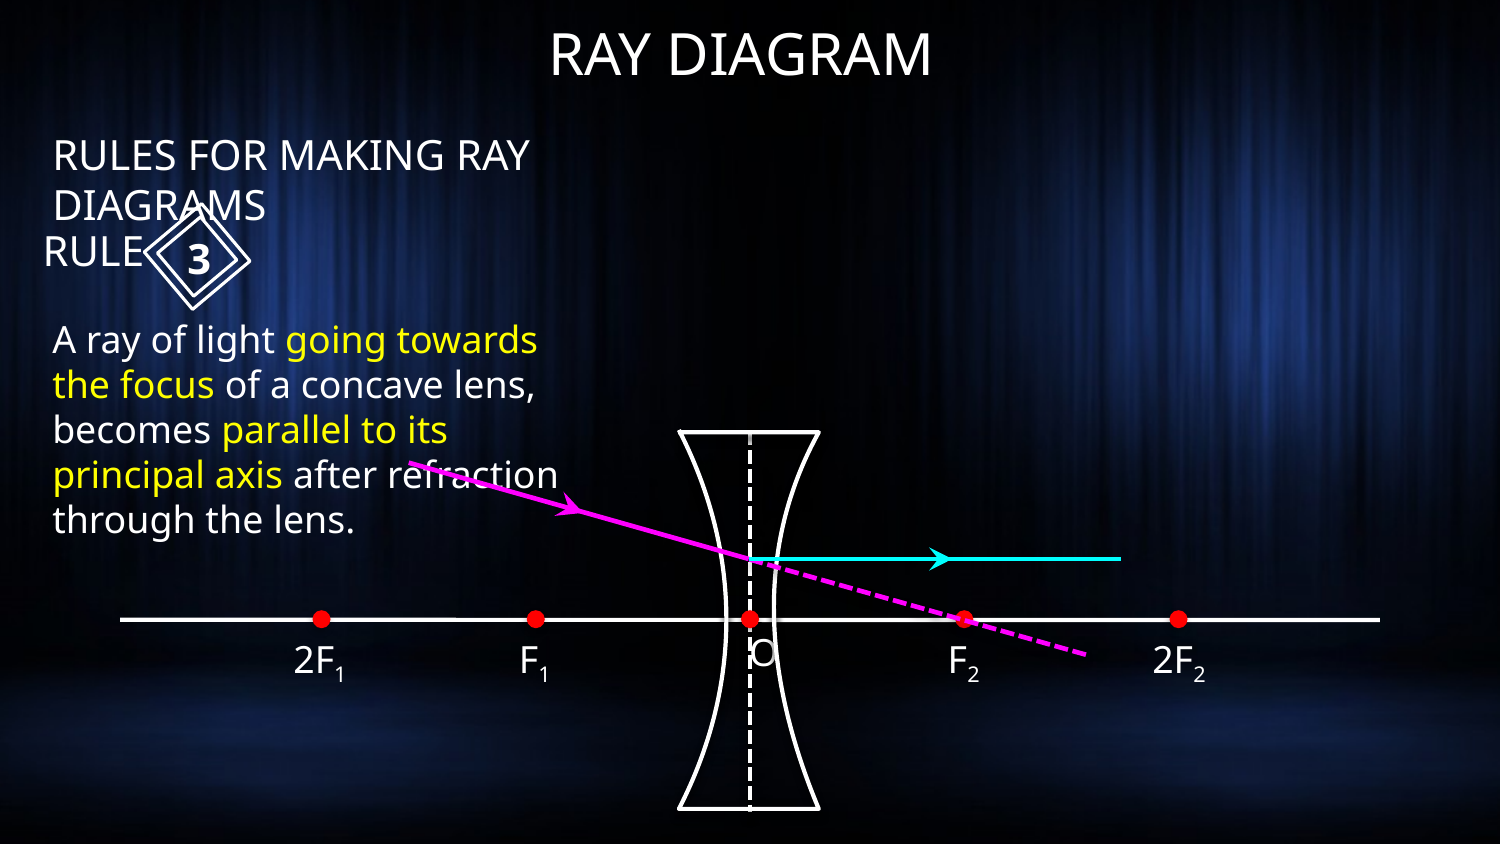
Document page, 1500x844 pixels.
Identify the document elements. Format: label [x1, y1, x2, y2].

text_box [0, 0, 1500, 844]
text_box [749, 566, 1088, 656]
text_box [119, 429, 1380, 812]
text_box [408, 462, 749, 560]
